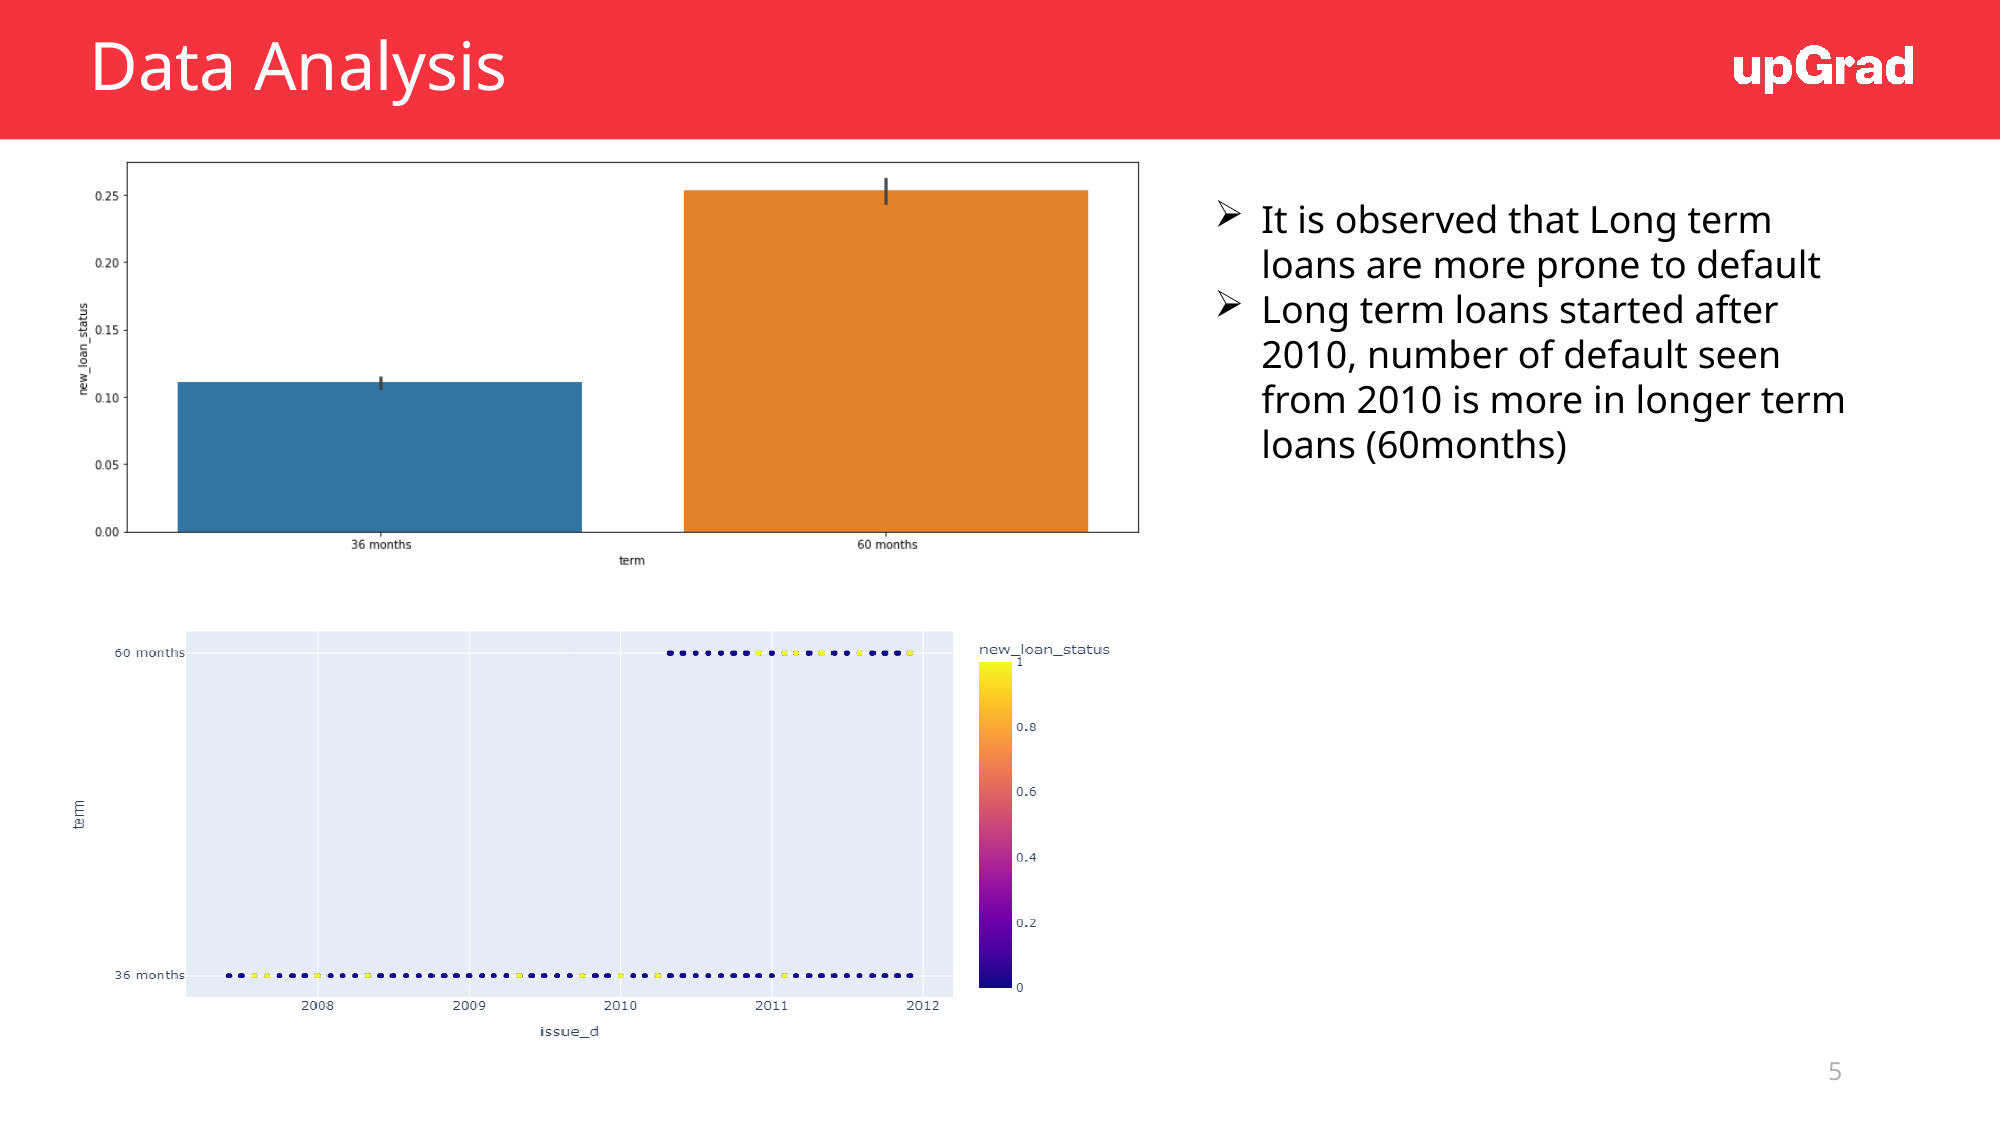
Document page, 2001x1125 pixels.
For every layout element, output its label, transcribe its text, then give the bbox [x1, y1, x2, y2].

slide_number 5 [1412, 1042, 1863, 1103]
text_box It is observed that Long term loans are more prone to default Long term loans started after 2010, number of default seen from 2010 is more in longer term loans (60months) [1199, 188, 1881, 473]
picture [69, 154, 1146, 1073]
picture [1734, 45, 1913, 94]
title Data Analysis [69, 26, 1272, 111]
